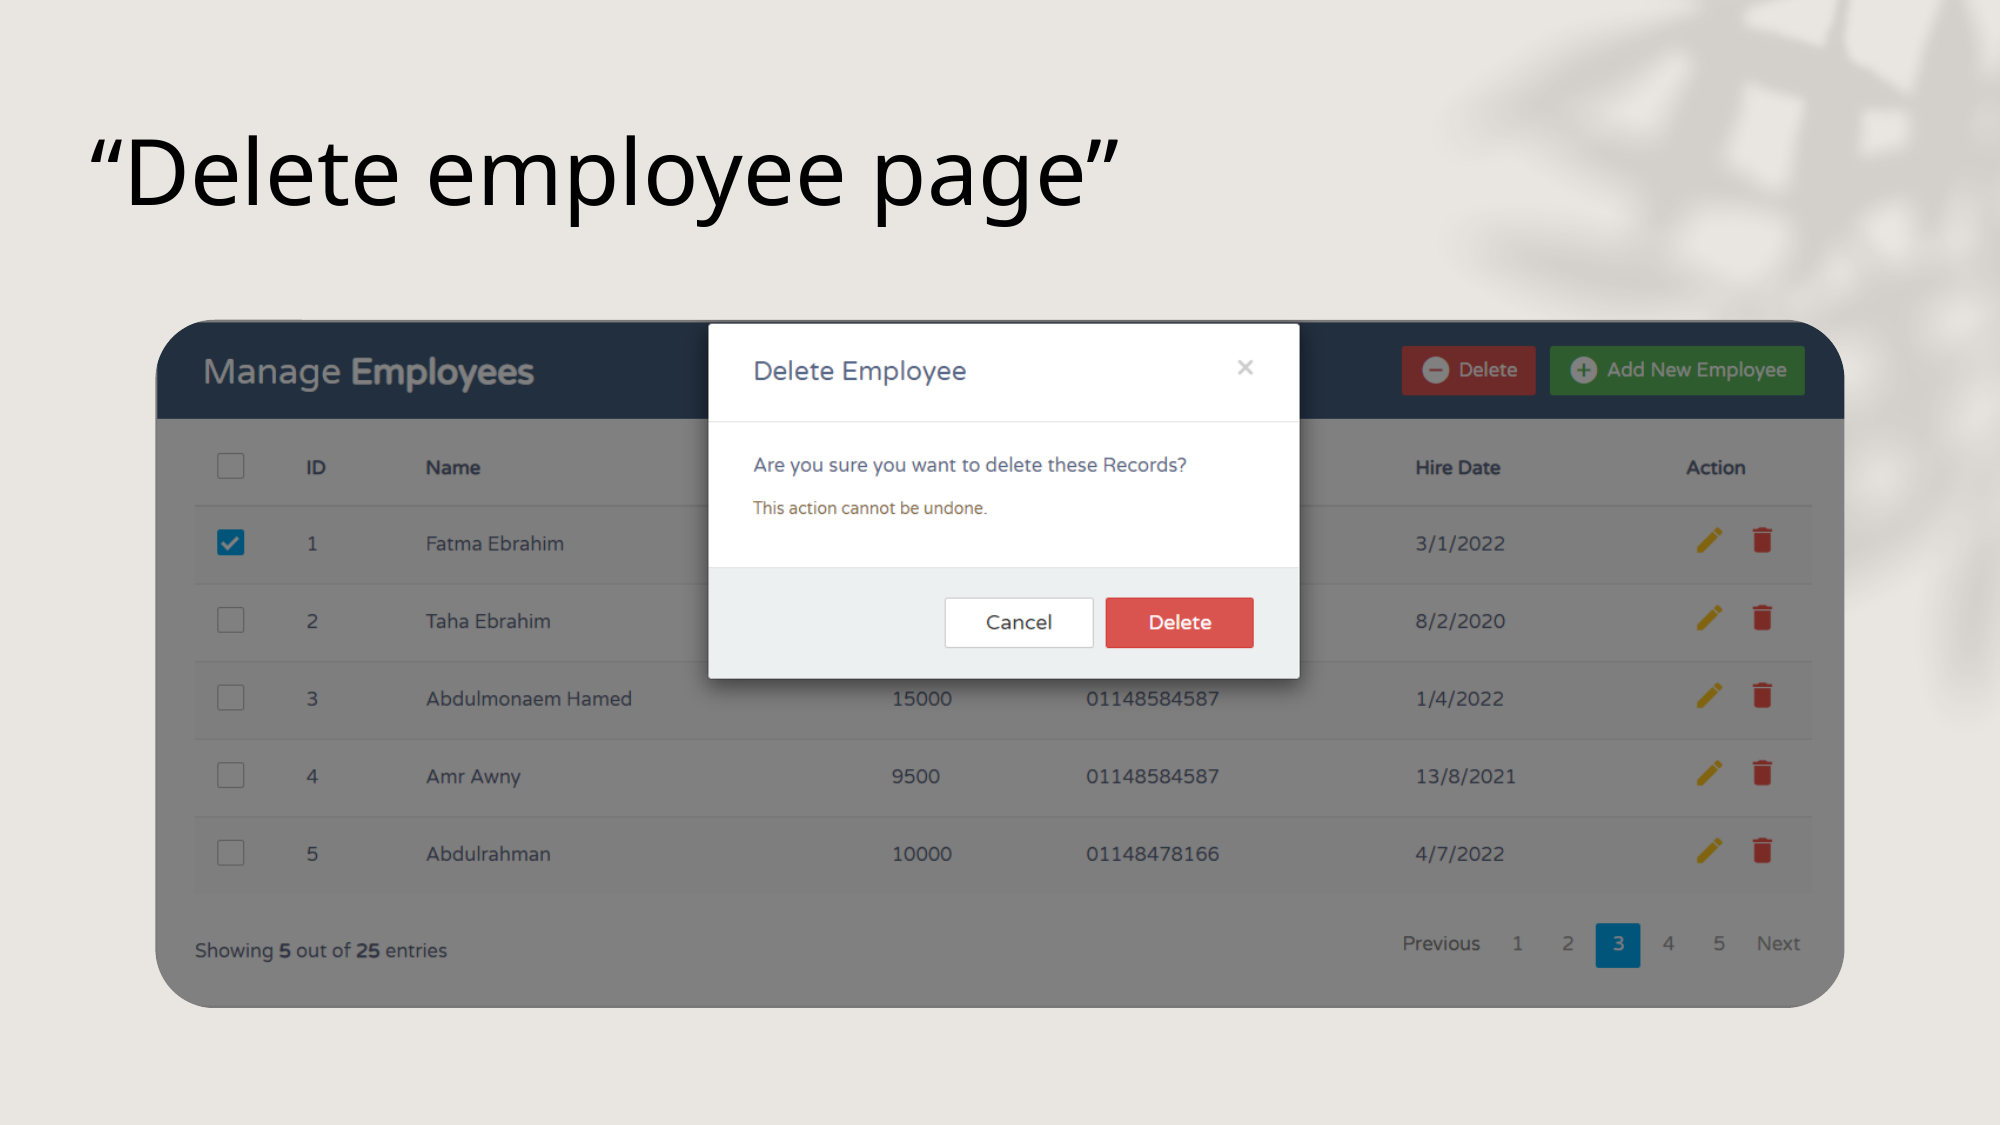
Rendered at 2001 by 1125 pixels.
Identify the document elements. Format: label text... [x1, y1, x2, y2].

title “Delete employee page” [75, 60, 1863, 278]
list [155, 319, 1845, 1009]
